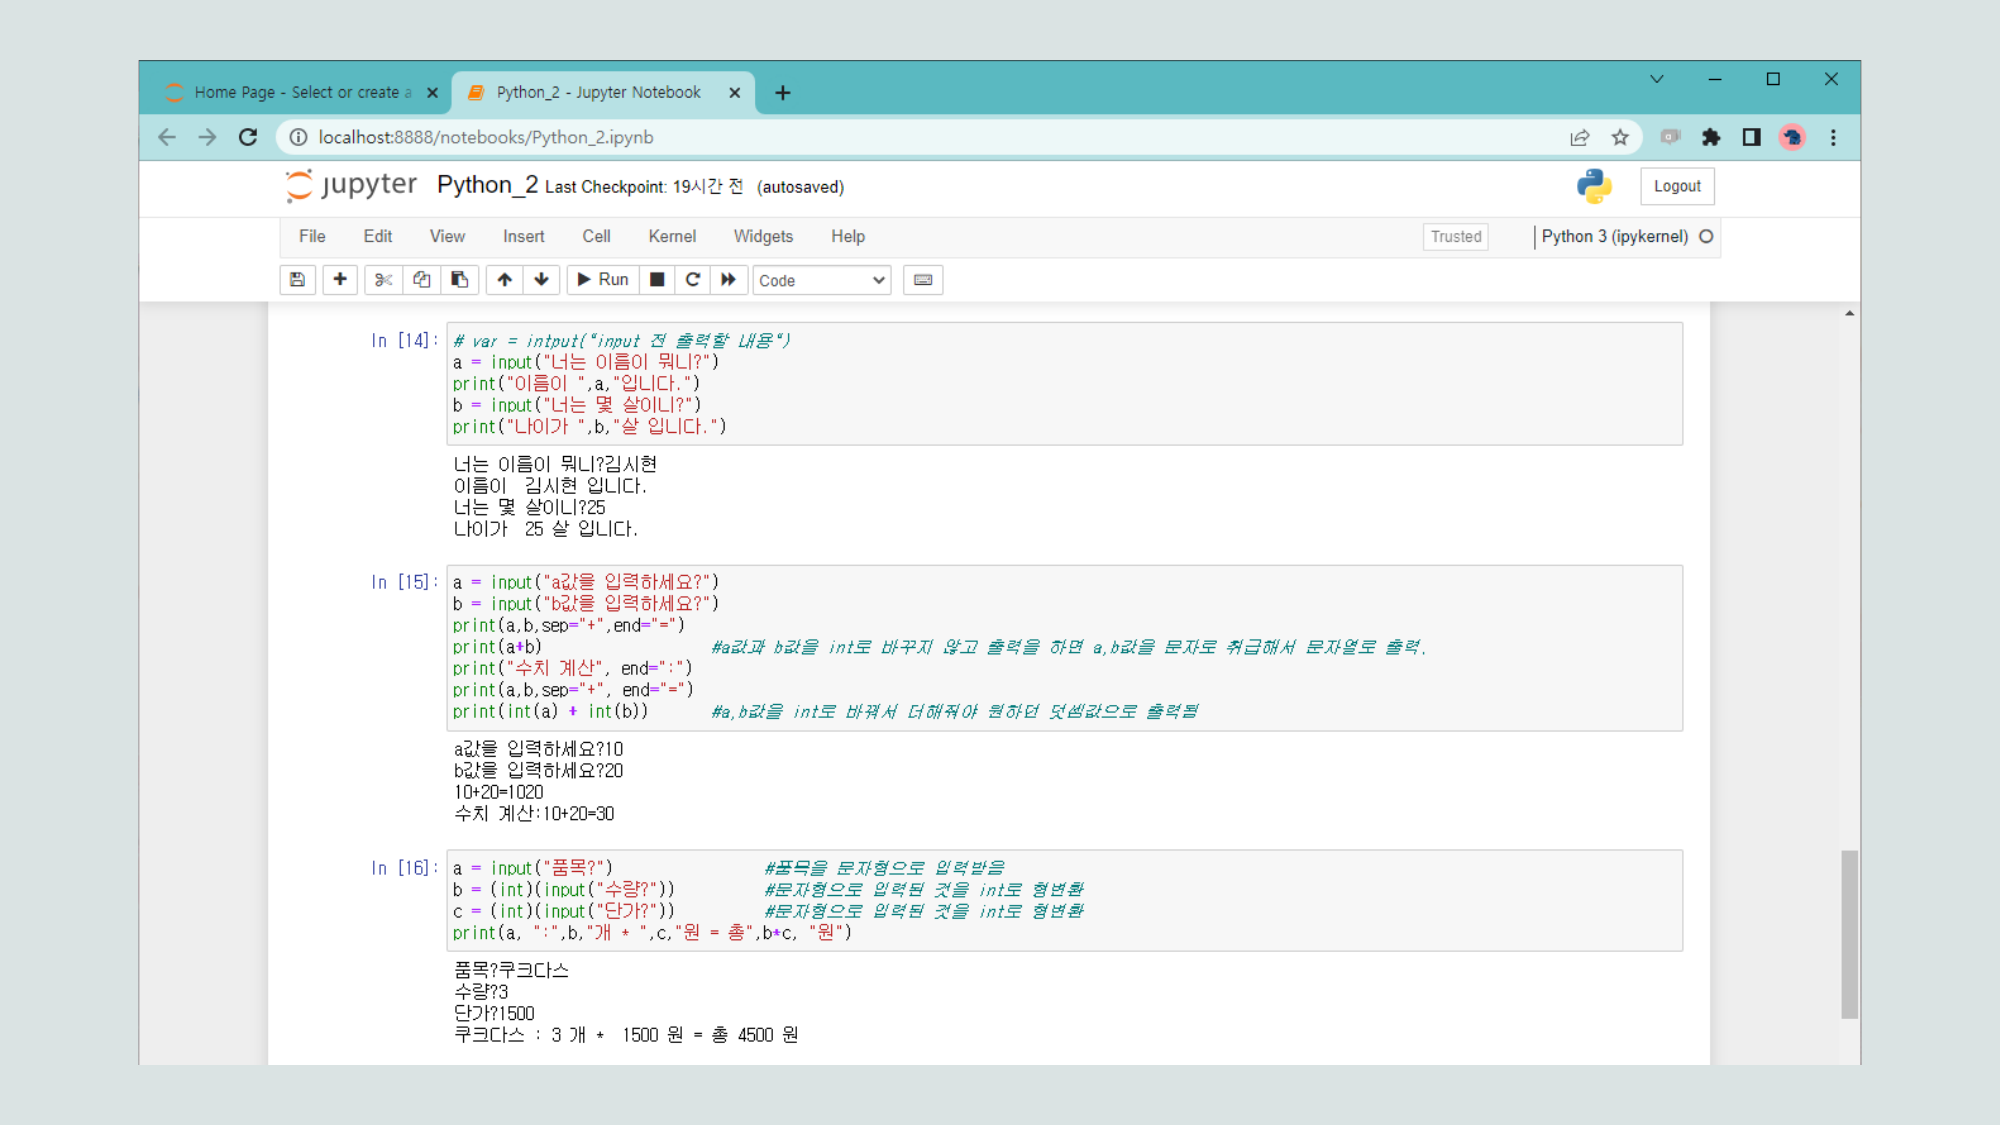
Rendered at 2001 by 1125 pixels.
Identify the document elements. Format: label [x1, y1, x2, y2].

picture [138, 60, 1862, 1065]
